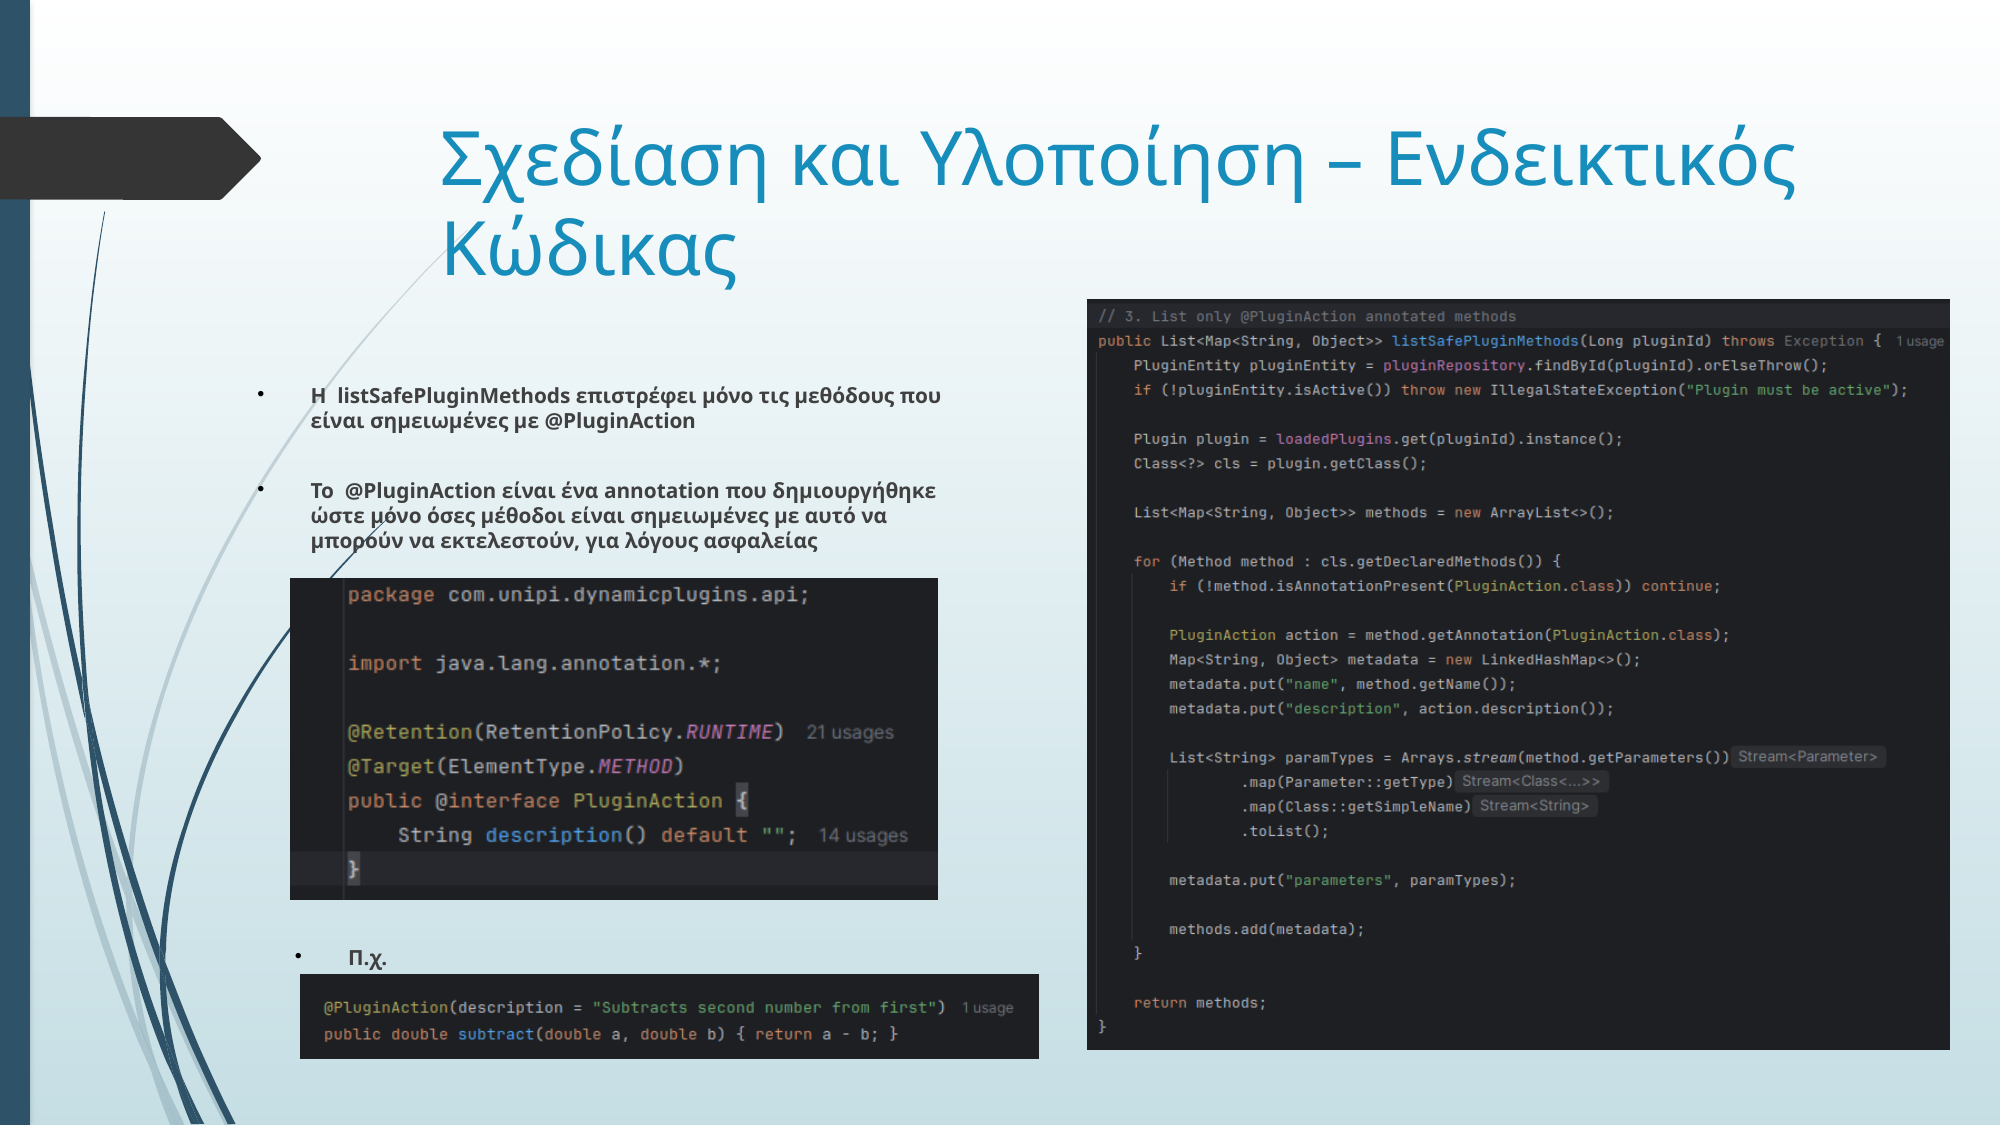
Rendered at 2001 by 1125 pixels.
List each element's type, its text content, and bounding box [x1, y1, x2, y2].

picture [1087, 299, 1951, 1051]
title Σχεδίαση και Υλοποίηση – Ενδεικτικός Κώδικας [425, 102, 1888, 313]
picture [290, 577, 938, 901]
text_box Π.χ. [262, 937, 450, 975]
picture [299, 974, 1040, 1059]
text_box H listSafePluginMethods επιστρέφει μόνο τις μεθόδους που είναι σημειωμένες με @PluginAction To @PluginAction είναι ένα annotation που δημιουργήθηκε ώστε μόνο όσες μέθοδοι είναι σημειωμένες με αυτό να μπορούν να εκτελεστούν, για λόγους ασφαλείας [225, 375, 975, 450]
